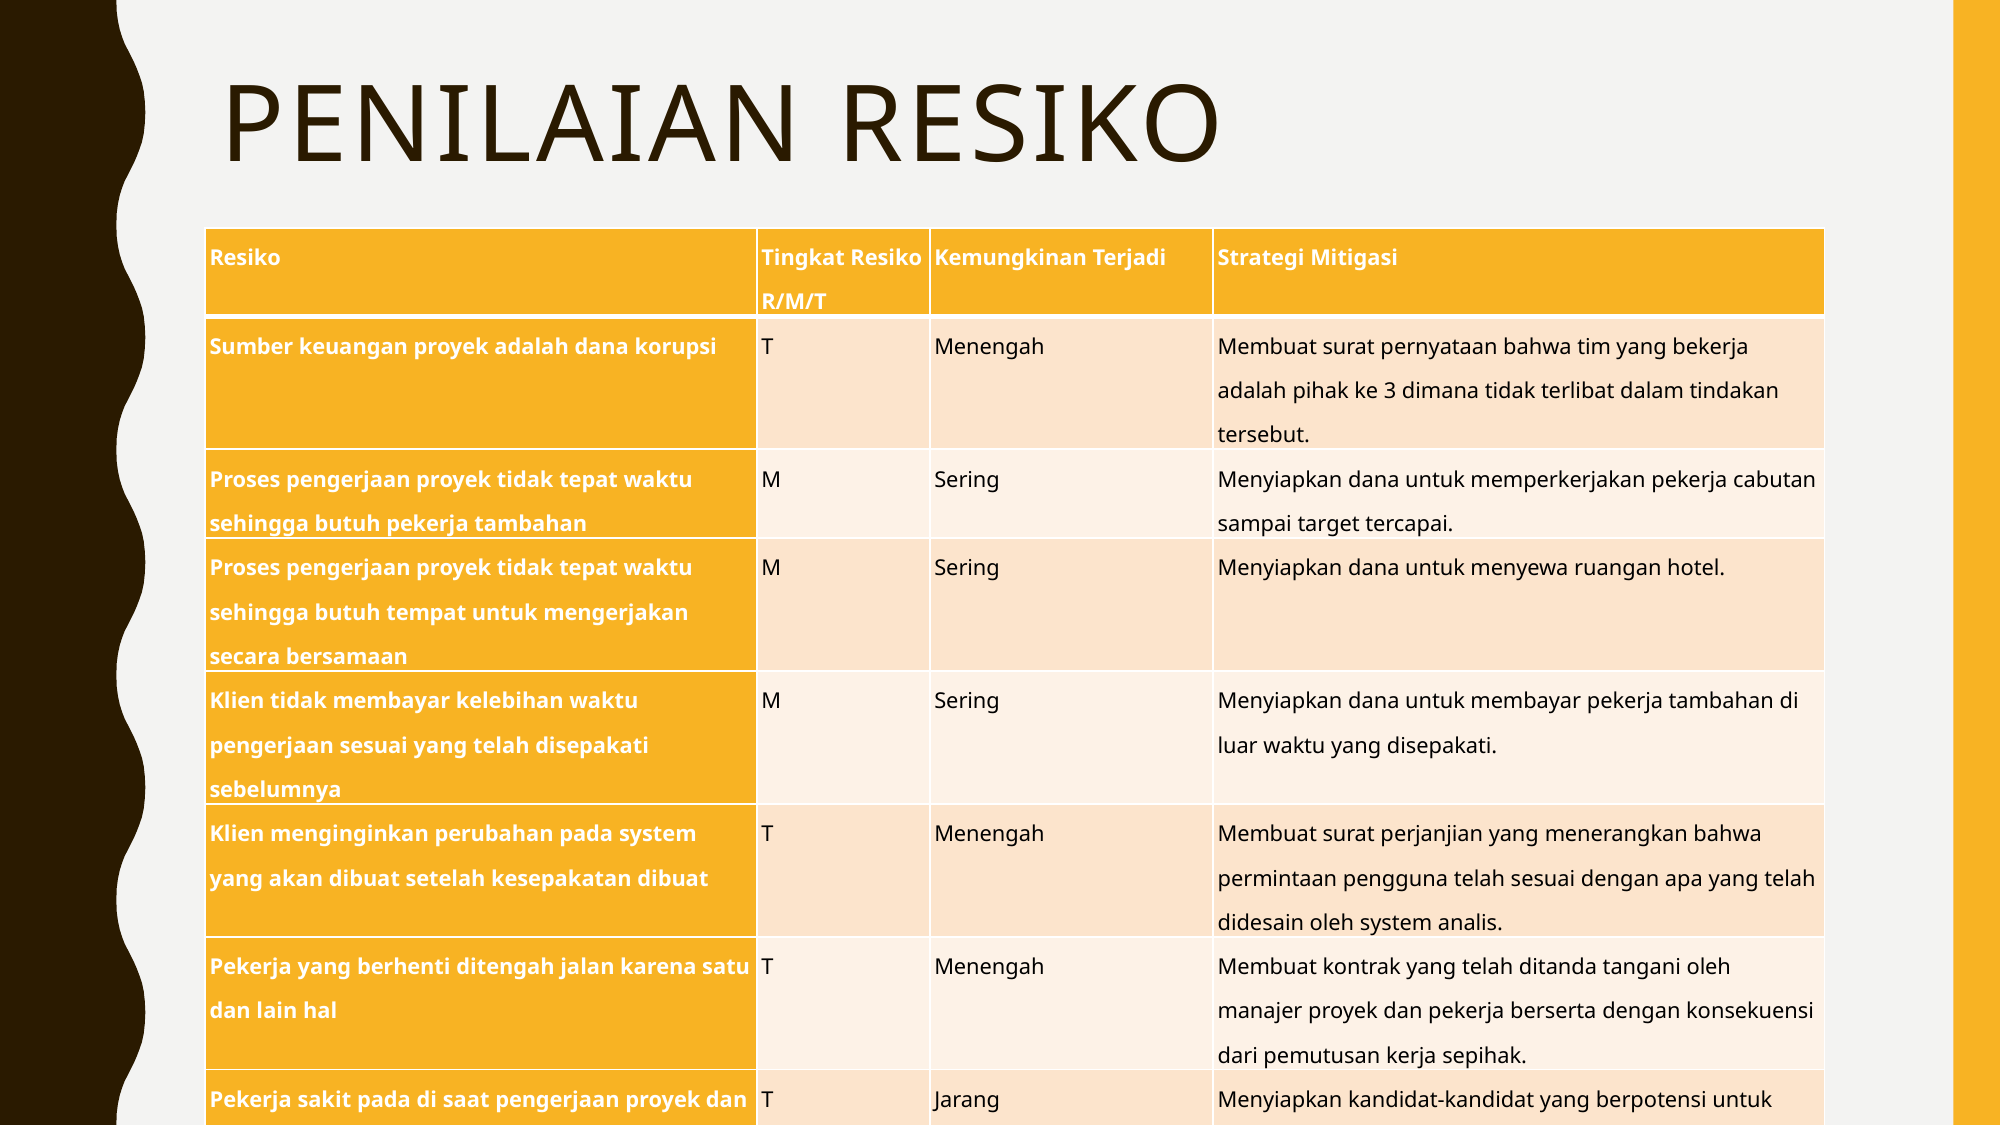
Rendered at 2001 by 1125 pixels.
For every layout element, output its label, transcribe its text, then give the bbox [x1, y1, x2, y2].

table_header Kemungkinan Terjadi [931, 229, 1212, 314]
title Penilaian Resiko [205, 62, 1875, 308]
table_cell Menyiapkan dana untuk memperkerjakan pekerja cabutan sampai target tercapai. [1214, 450, 1824, 537]
table_header Resiko [206, 229, 756, 314]
table_cell Membuat surat perjanjian yang menerangkan bahwa permintaan pengguna telah sesuai dengan apa yang telah didesain oleh system analis. [1214, 805, 1824, 936]
table_cell Menyiapkan dana untuk menyewa ruangan hotel. [1214, 539, 1824, 670]
table_header Strategi Mitigasi [1214, 229, 1824, 314]
table_cell Klien menginginkan perubahan pada system yang akan dibuat setelah kesepakatan dibuat [206, 805, 756, 936]
table_cell Sering [931, 539, 1212, 670]
table_cell Proses pengerjaan proyek tidak tepat waktu sehingga butuh pekerja tambahan [206, 450, 756, 537]
table_header Tingkat Resiko R/M/T [758, 229, 929, 314]
table_cell T [758, 319, 929, 448]
table_cell M [758, 672, 929, 803]
table_cell Membuat kontrak yang telah ditanda tangani oleh manajer proyek dan pekerja berserta dengan konsekuensi dari pemutusan kerja sepihak. [1214, 938, 1824, 1069]
table_cell M [758, 539, 929, 670]
table_cell Proses pengerjaan proyek tidak tepat waktu sehingga butuh tempat untuk mengerjakan secara bersamaan [206, 539, 756, 670]
table_cell Membuat surat pernyataan bahwa tim yang bekerja adalah pihak ke 3 dimana tidak terlibat dalam tindakan tersebut. [1214, 319, 1824, 448]
table_cell Jarang [931, 1070, 1212, 1125]
table_cell Menyiapkan dana untuk membayar pekerja tambahan di luar waktu yang disepakati. [1214, 672, 1824, 803]
table_cell Sering [931, 450, 1212, 537]
table_cell Pekerja sakit pada di saat pengerjaan proyek dan dirawat di rumah sakit atau membutuhkan bedrest dalam jangka waktu yang lama [206, 1070, 756, 1125]
table_cell Sering [931, 672, 1212, 803]
table_cell M [758, 450, 929, 537]
table_cell T [758, 938, 929, 1069]
table_cell T [758, 1070, 929, 1125]
table_cell Menengah [931, 319, 1212, 448]
table_cell T [758, 805, 929, 936]
table_cell Menengah [931, 805, 1212, 936]
table_cell Menengah [931, 938, 1212, 1069]
table_cell Pekerja yang berhenti ditengah jalan karena satu dan lain hal [206, 938, 756, 1069]
table_cell Sumber keuangan proyek adalah dana korupsi [206, 319, 756, 448]
table_cell Klien tidak membayar kelebihan waktu pengerjaan sesuai yang telah disepakati sebelumnya [206, 672, 756, 803]
table_cell Menyiapkan kandidat-kandidat yang berpotensi untuk menggantikan pekerja jika dibutuhkan [1214, 1070, 1824, 1125]
